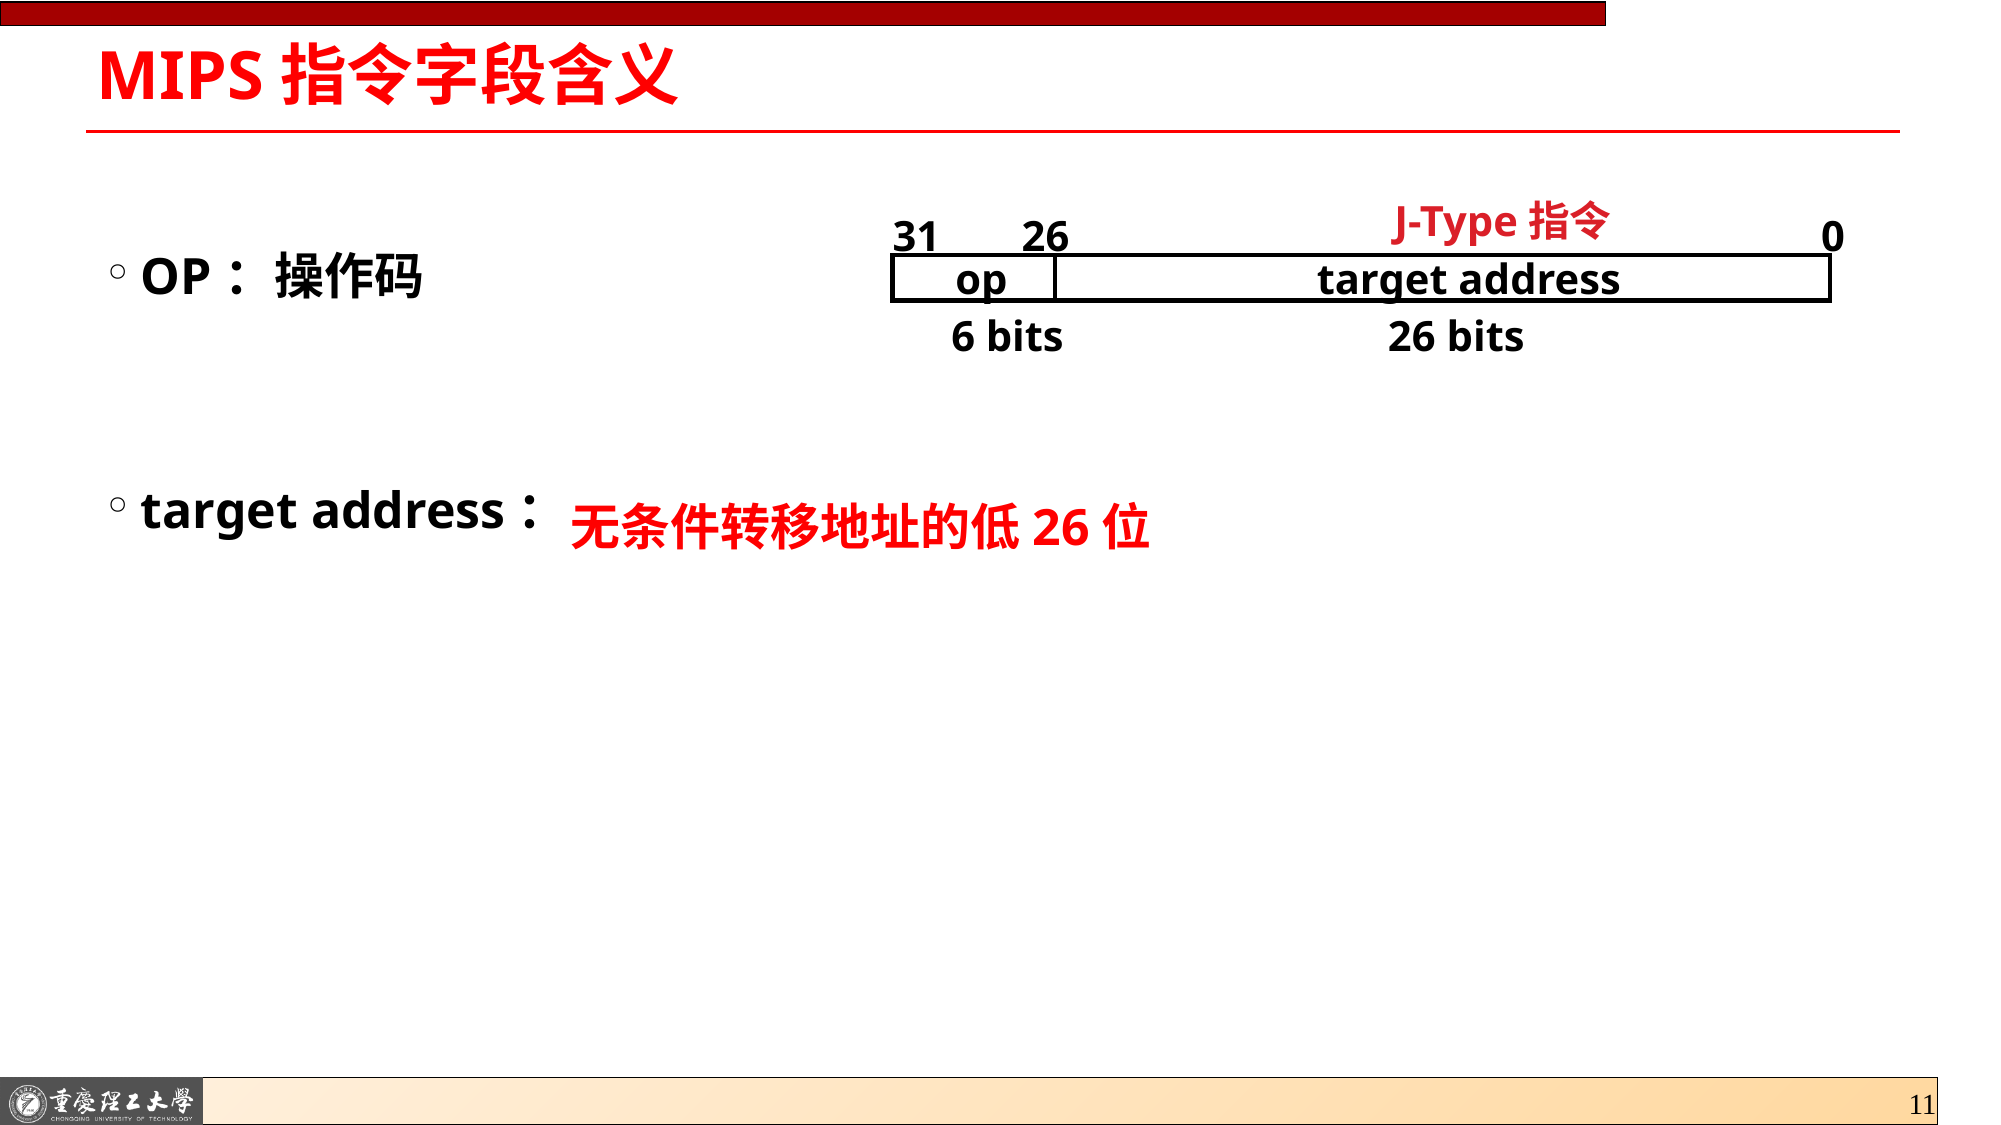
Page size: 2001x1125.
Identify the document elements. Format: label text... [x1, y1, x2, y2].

list OP：操作码 target address： [97, 162, 1889, 565]
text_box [875, 190, 1862, 368]
text_box 无条件转移地址的低26位 [555, 470, 1913, 564]
picture [0, 1077, 203, 1125]
title MIPS指令字段含义 [86, 39, 1889, 119]
